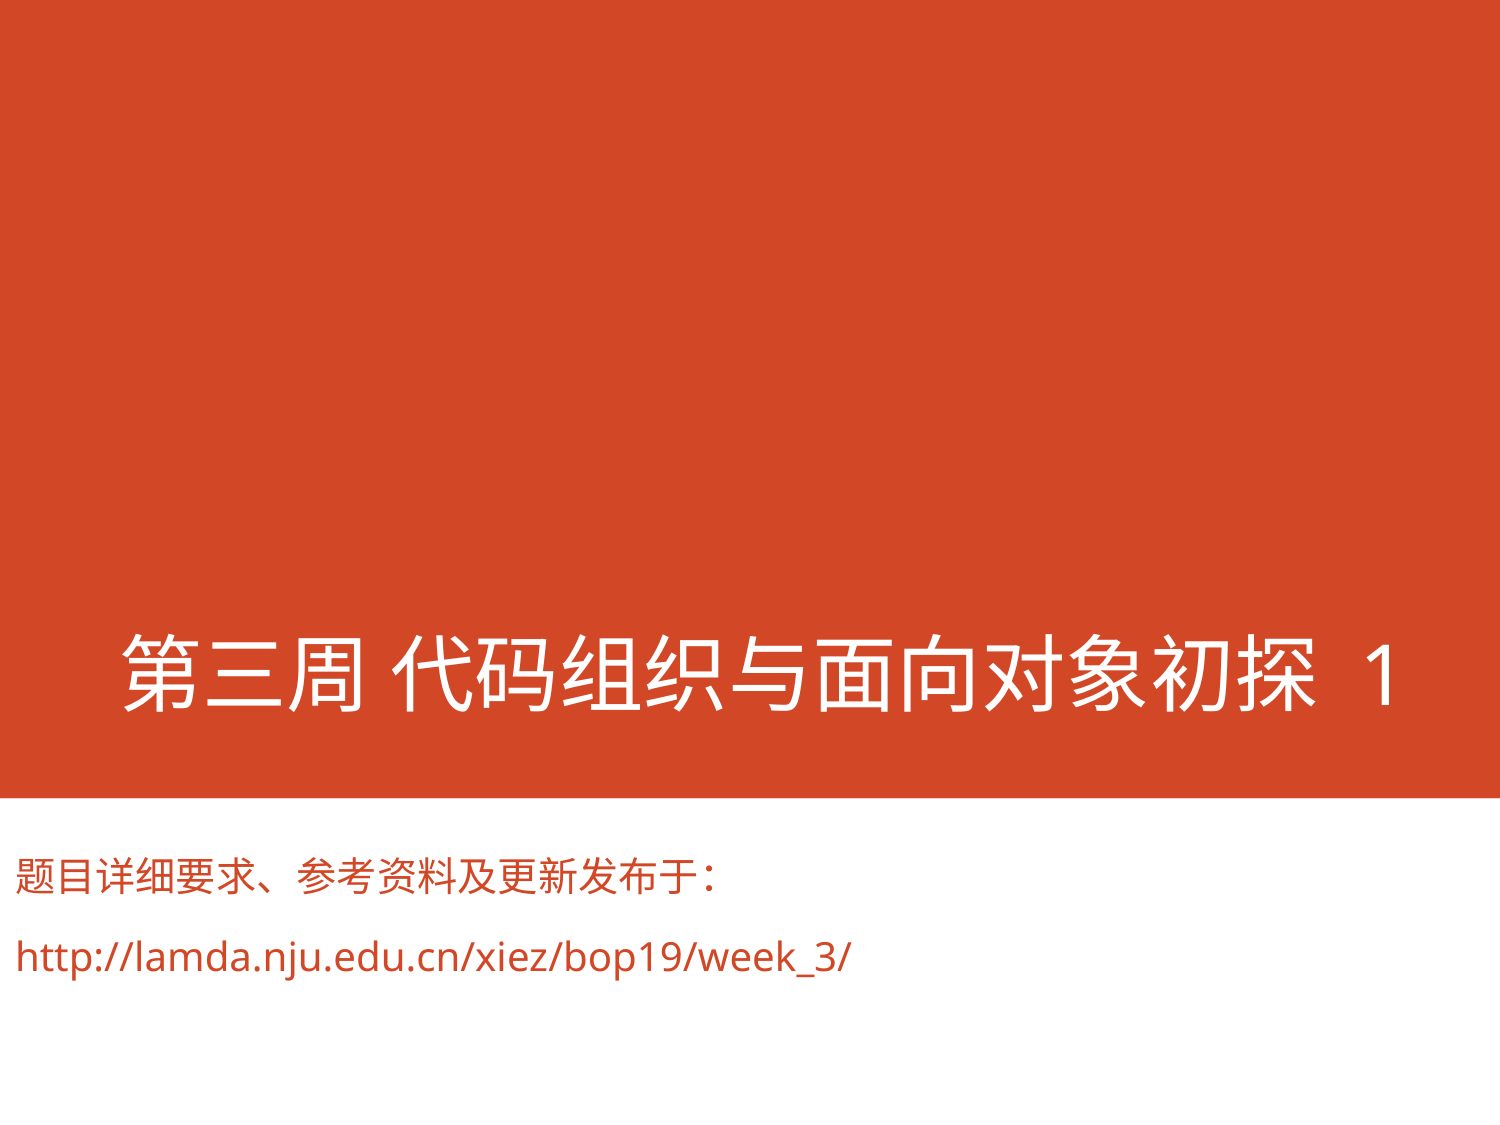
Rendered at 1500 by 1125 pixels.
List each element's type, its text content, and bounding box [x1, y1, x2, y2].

subtitle 题目详细要求、参考资料及更新发布于： http://lamda.nju.edu.cn/xiez/bop19/week_3/ [0, 819, 897, 990]
title 第三周 代码组织与面向对象初探 1 [103, 338, 1500, 730]
